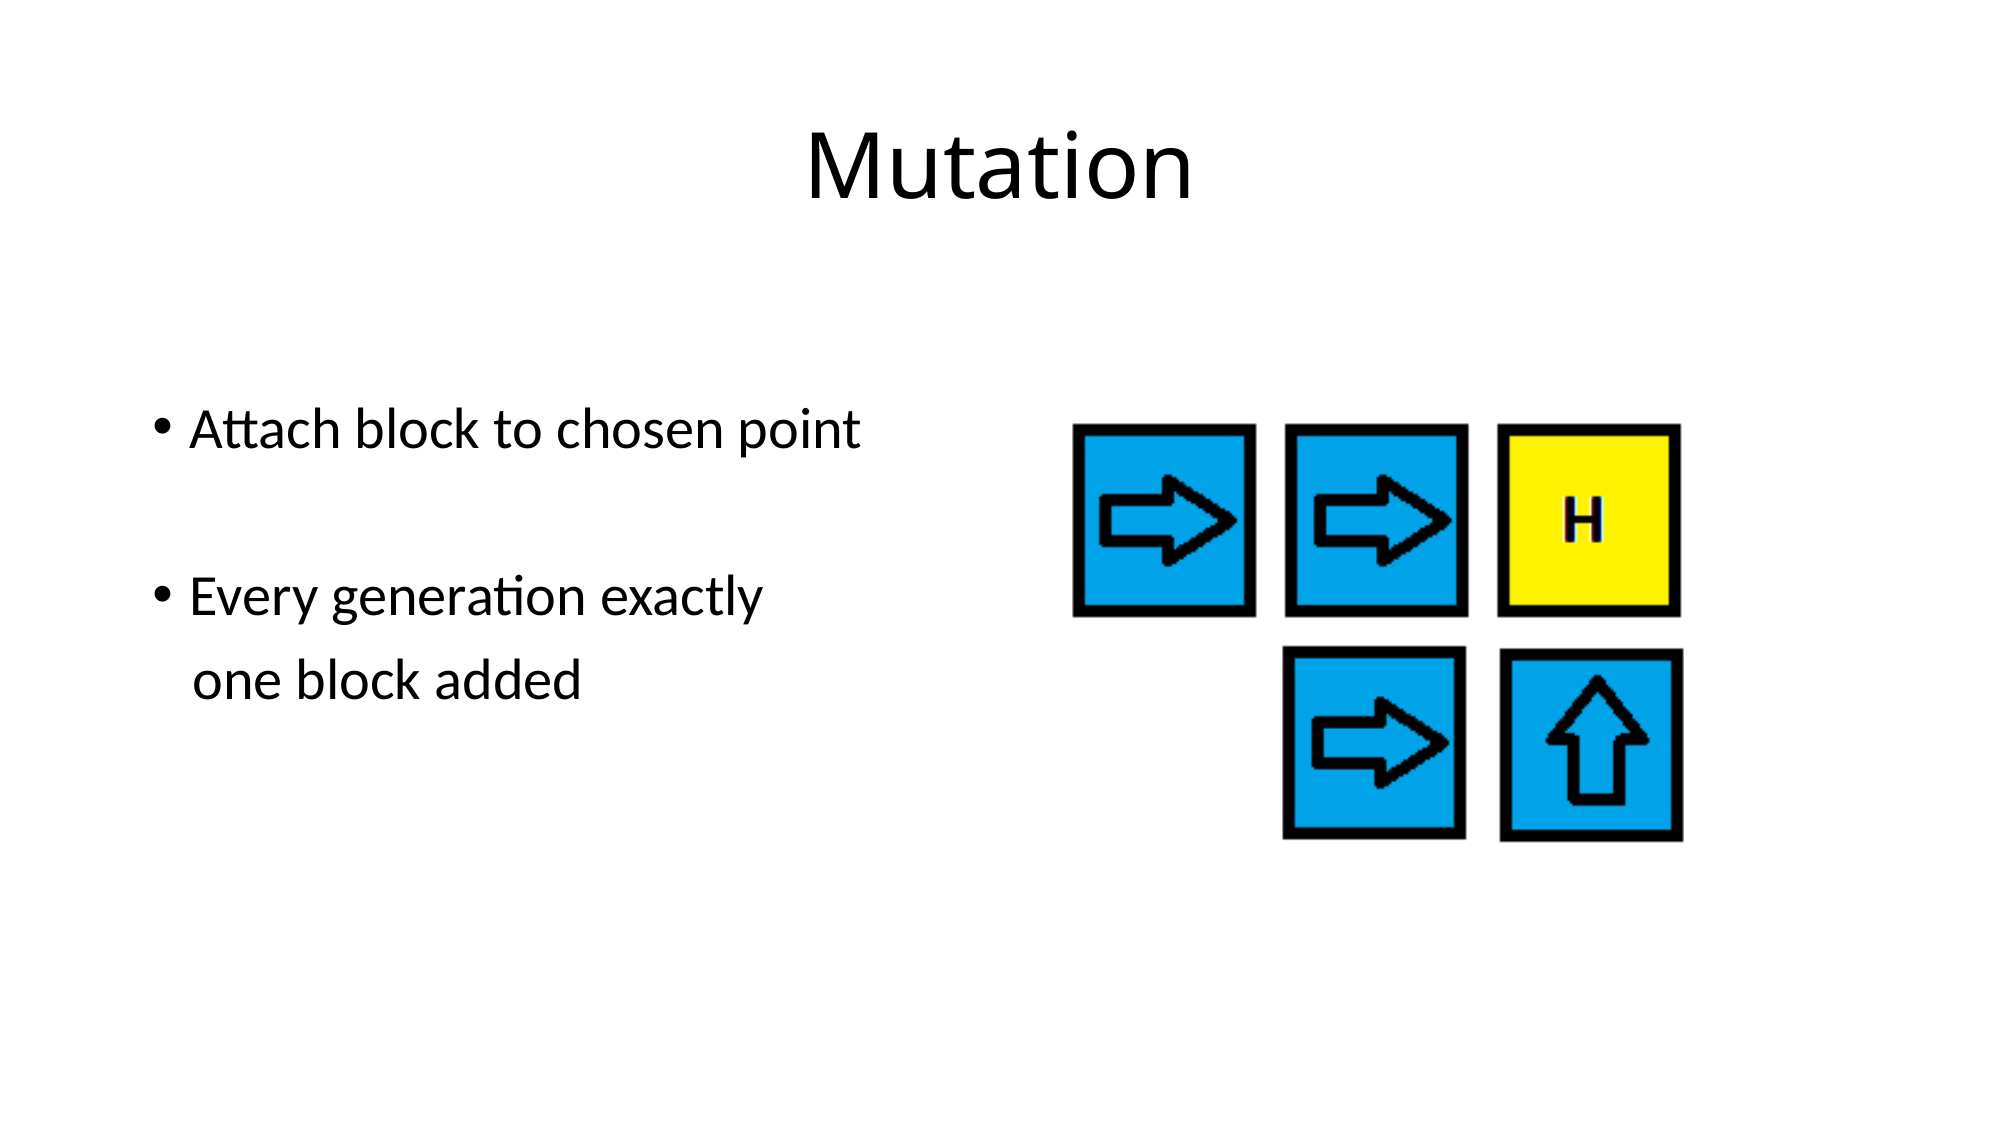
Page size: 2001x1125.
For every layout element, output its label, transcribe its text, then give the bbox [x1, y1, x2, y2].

picture [1018, 299, 1766, 944]
list Attach block to chosen point Every generation exactly one block added [137, 299, 1863, 1014]
title Mutation [137, 59, 1863, 278]
